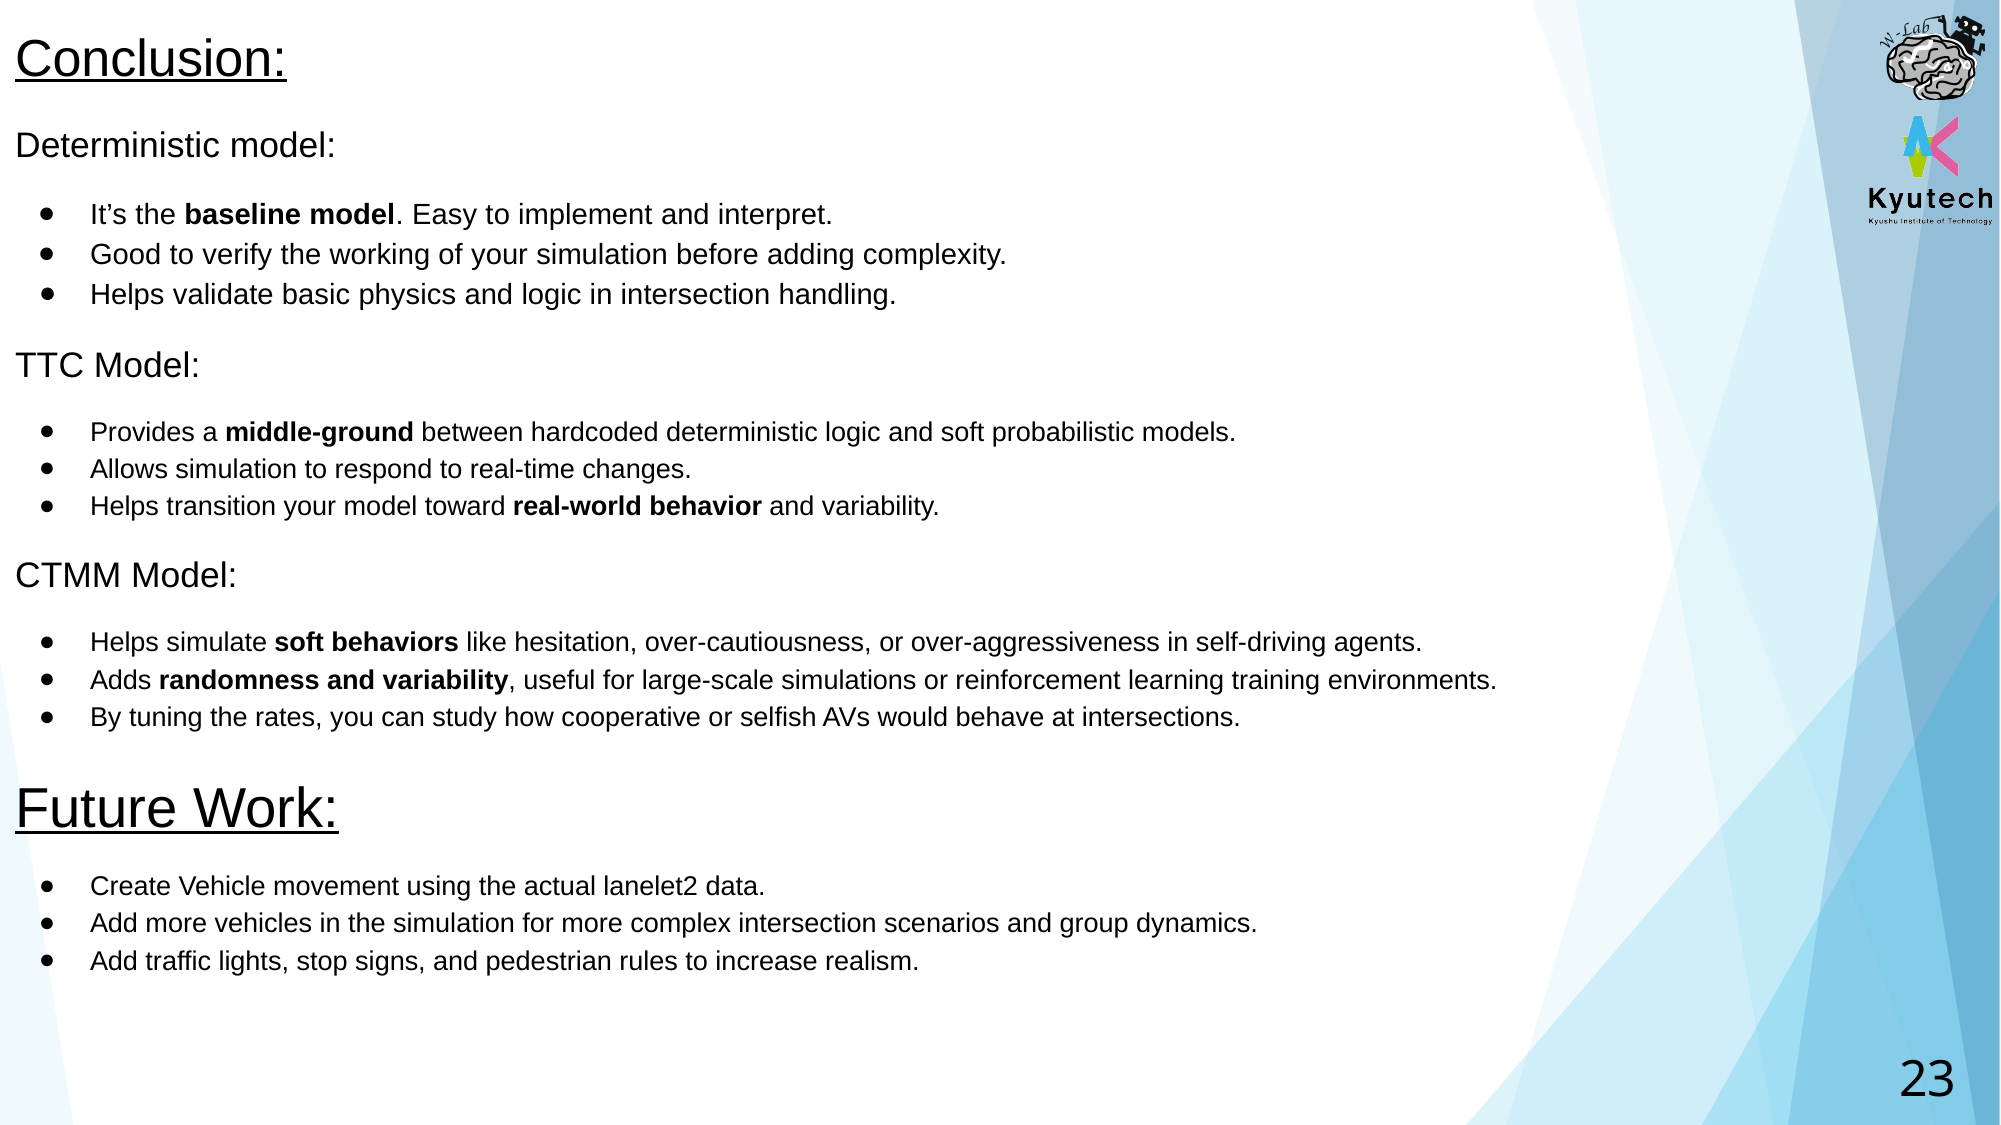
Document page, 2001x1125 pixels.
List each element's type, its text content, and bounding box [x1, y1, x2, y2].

picture [1869, 115, 1992, 225]
slide_number ‹#› [1859, 1050, 1972, 1111]
picture [1880, 15, 1985, 100]
text_box Conclusion: Deterministic model: It’s the baseline model. Easy to implement and interpret. Good to verify the working of your simulation before adding complexity. Helps validate basic physics and logic in intersection handling. TTC Model: Provides a middle-ground between hardcoded deterministic logic and soft probabilistic models. Allows simulation to respond to real-time changes. Helps transition your model toward real-world behavior and variability. CTMM Model: Helps simulate soft behaviors like hesitation, over-cautiousness, or over-aggressiveness in self-driving agents. Adds randomness and variability, useful for large-scale simulations or reinforcement learning training environments. By tuning the rates, you can study how cooperative or selfish AVs would behave at intersections. Future Work: Create Vehicle movement using the actual lanelet2 data. Add more vehicles in the simulation for more complex intersection scenarios and group dynamics. Add traffic lights, stop signs, and pedestrian rules to increase realism. [0, 0, 1799, 1111]
